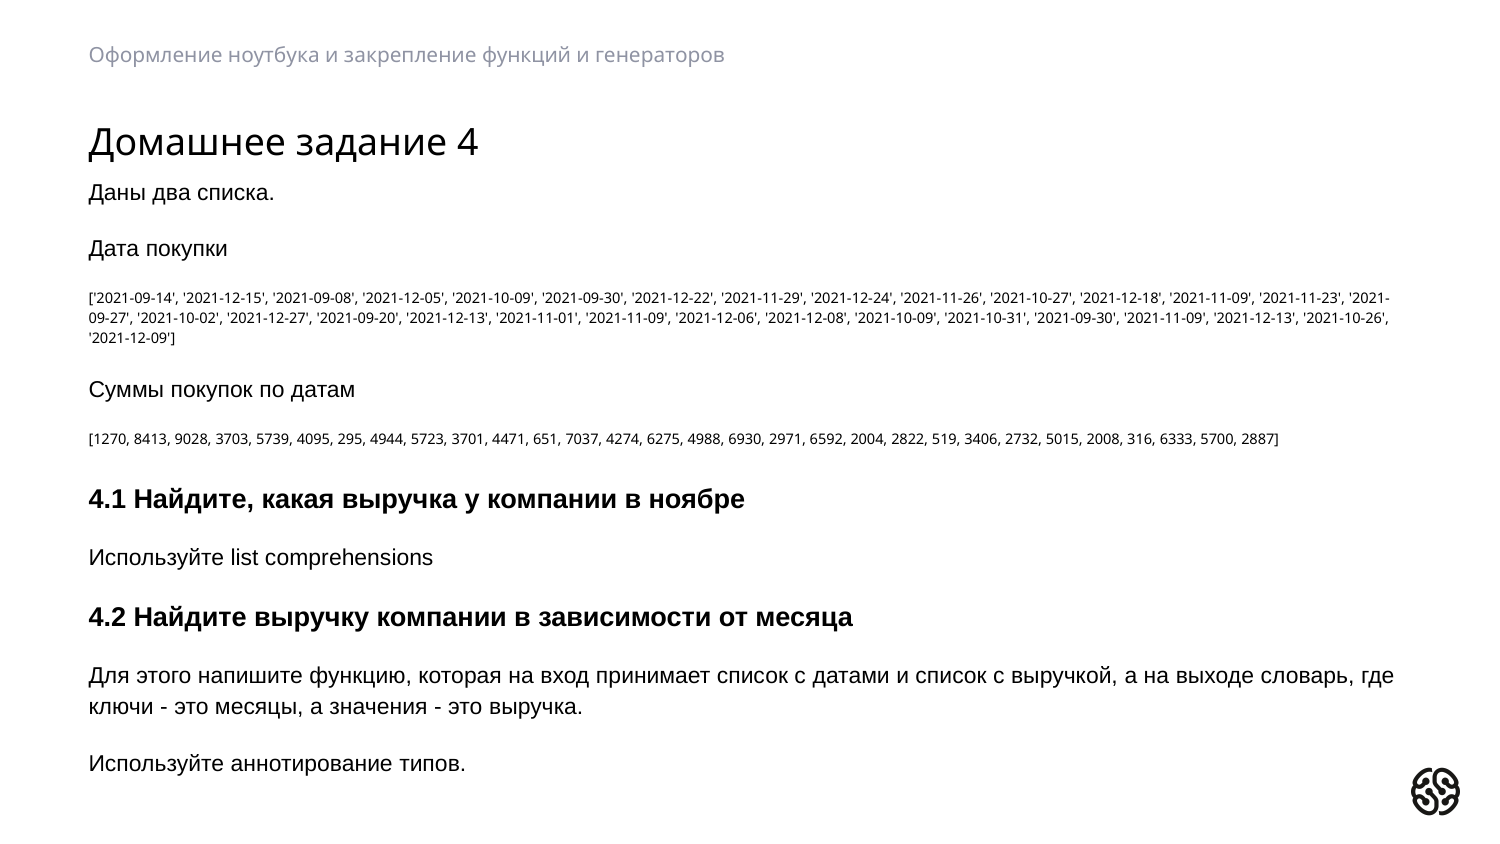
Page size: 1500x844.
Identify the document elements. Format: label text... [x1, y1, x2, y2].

subtitle Даны два списка. Дата покупки ['2021-09-14', '2021-12-15', '2021-09-08', '2021-12-05', '2021-10-09', '2021-09-30', '2021-12-22', '2021-11-29', '2021-12-24', '2021-11-26', '2021-10-27', '2021-12-18', '2021-11-09', '2021-11-23', '2021-09-27', '2021-10-02', '2021-12-27', '2021-09-20', '2021-12-13', '2021-11-01', '2021-11-09', '2021-12-06', '2021-12-08', '2021-10-09', '2021-10-31', '2021-09-30', '2021-11-09', '2021-12-13', '2021-10-26', '2021-12-09'] Суммы покупок по датам [1270, 8413, 9028, 3703, 5739, 4095, 295, 4944, 5723, 3701, 4471, 651, 7037, 4274, 6275, 4988, 6930, 2971, 6592, 2004, 2822, 519, 3406, 2732, 5015, 2008, 316, 6333, 5700, 2887] 4.1 Найдите, какая выручка у компании в ноябре Используйте list comprehensions 4.2 Найдите выручку компании в зависимости от месяца Для этого напишите функцию, которая на вход принимает список с датами и список с выручкой, а на выходе словарь, где ключи - это месяцы, а значения - это выручка. Используйте аннотирование типов. [88, 173, 1405, 706]
title Домашнее задание 4 [88, 118, 1412, 178]
picture [1411, 767, 1460, 816]
subtitle Оформление ноутбука и закрепление функций и генераторов [88, 24, 1412, 84]
